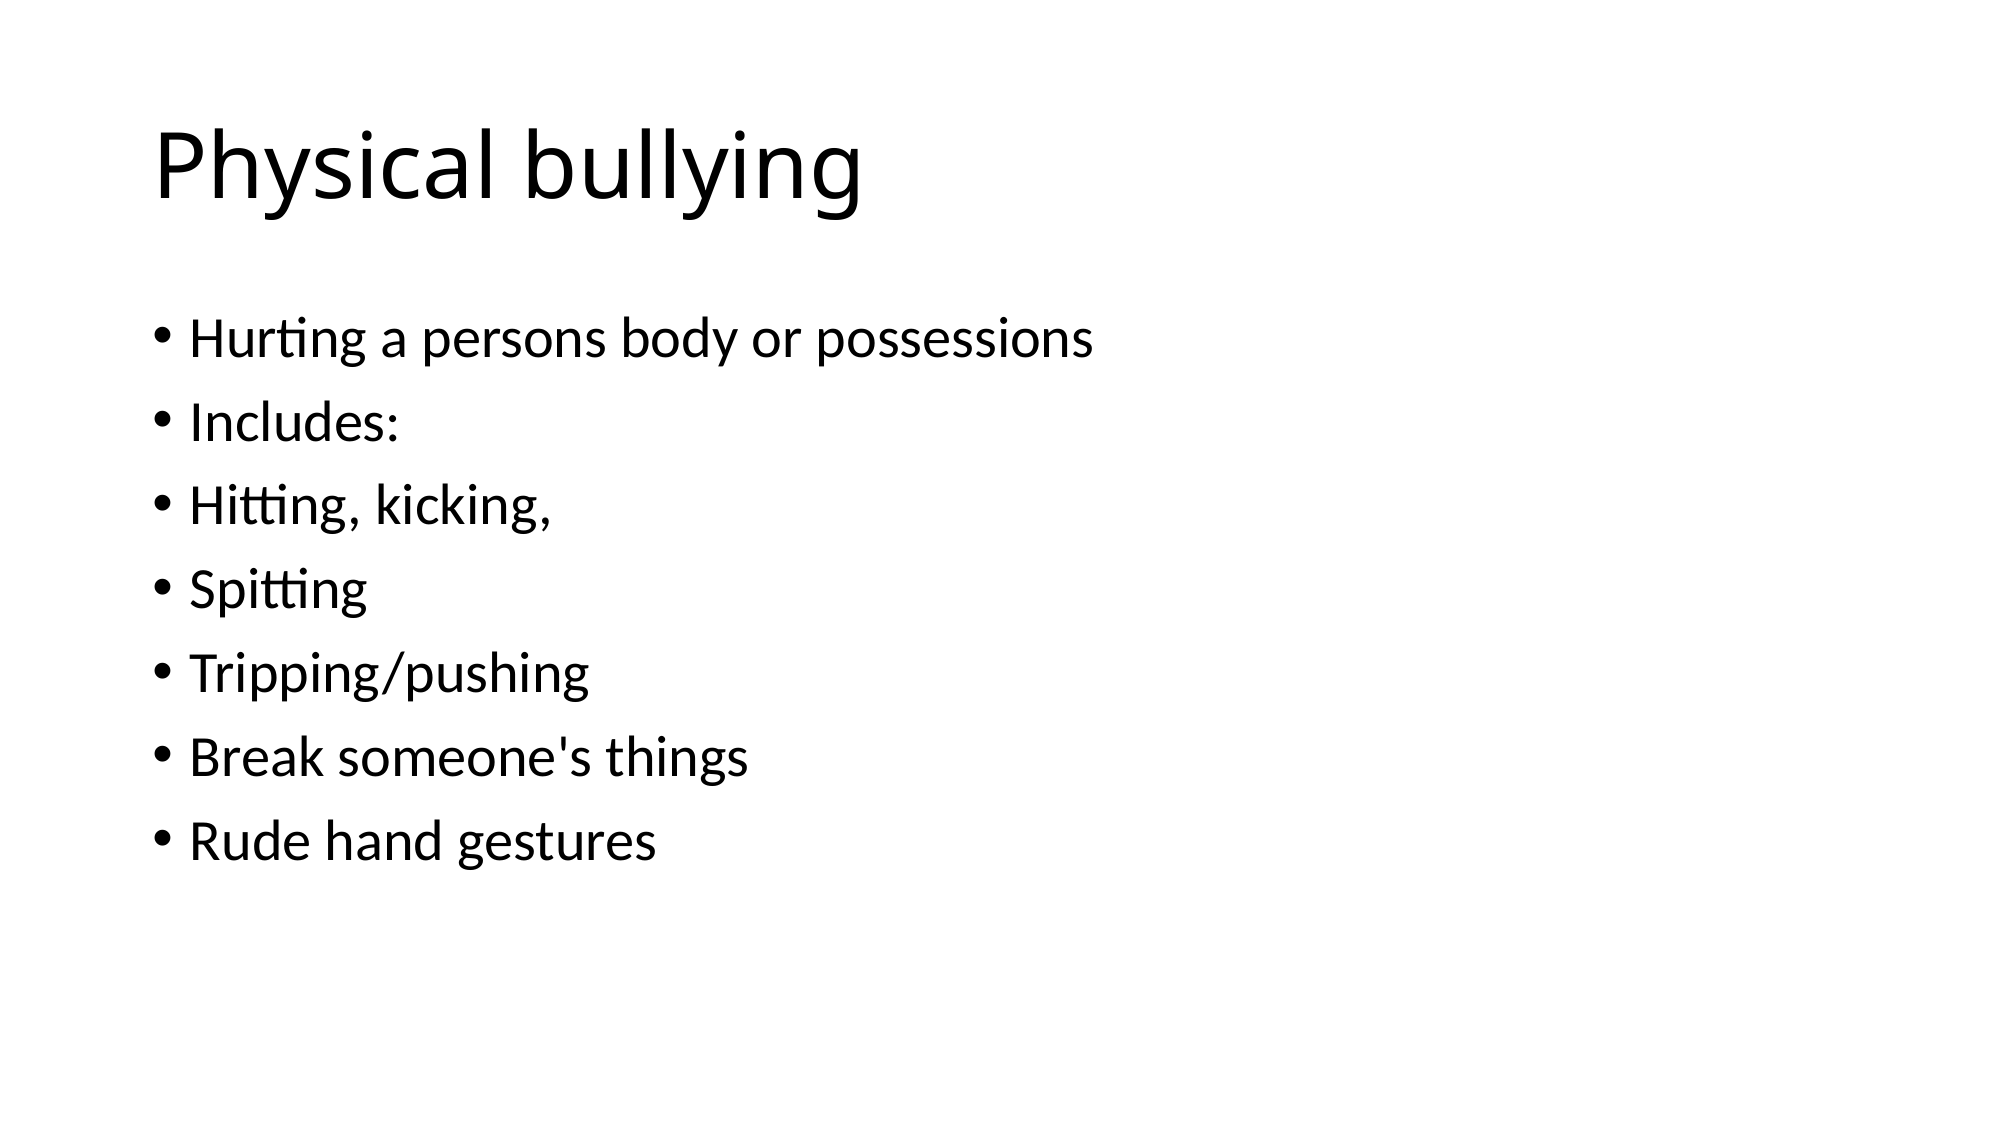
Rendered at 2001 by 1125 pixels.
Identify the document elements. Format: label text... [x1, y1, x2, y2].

list Hurting a persons body or possessions Includes: Hitting, kicking, Spitting Tripping/pushing Break someone's things Rude hand gestures [137, 299, 1863, 1014]
title Physical bullying [137, 59, 1863, 278]
